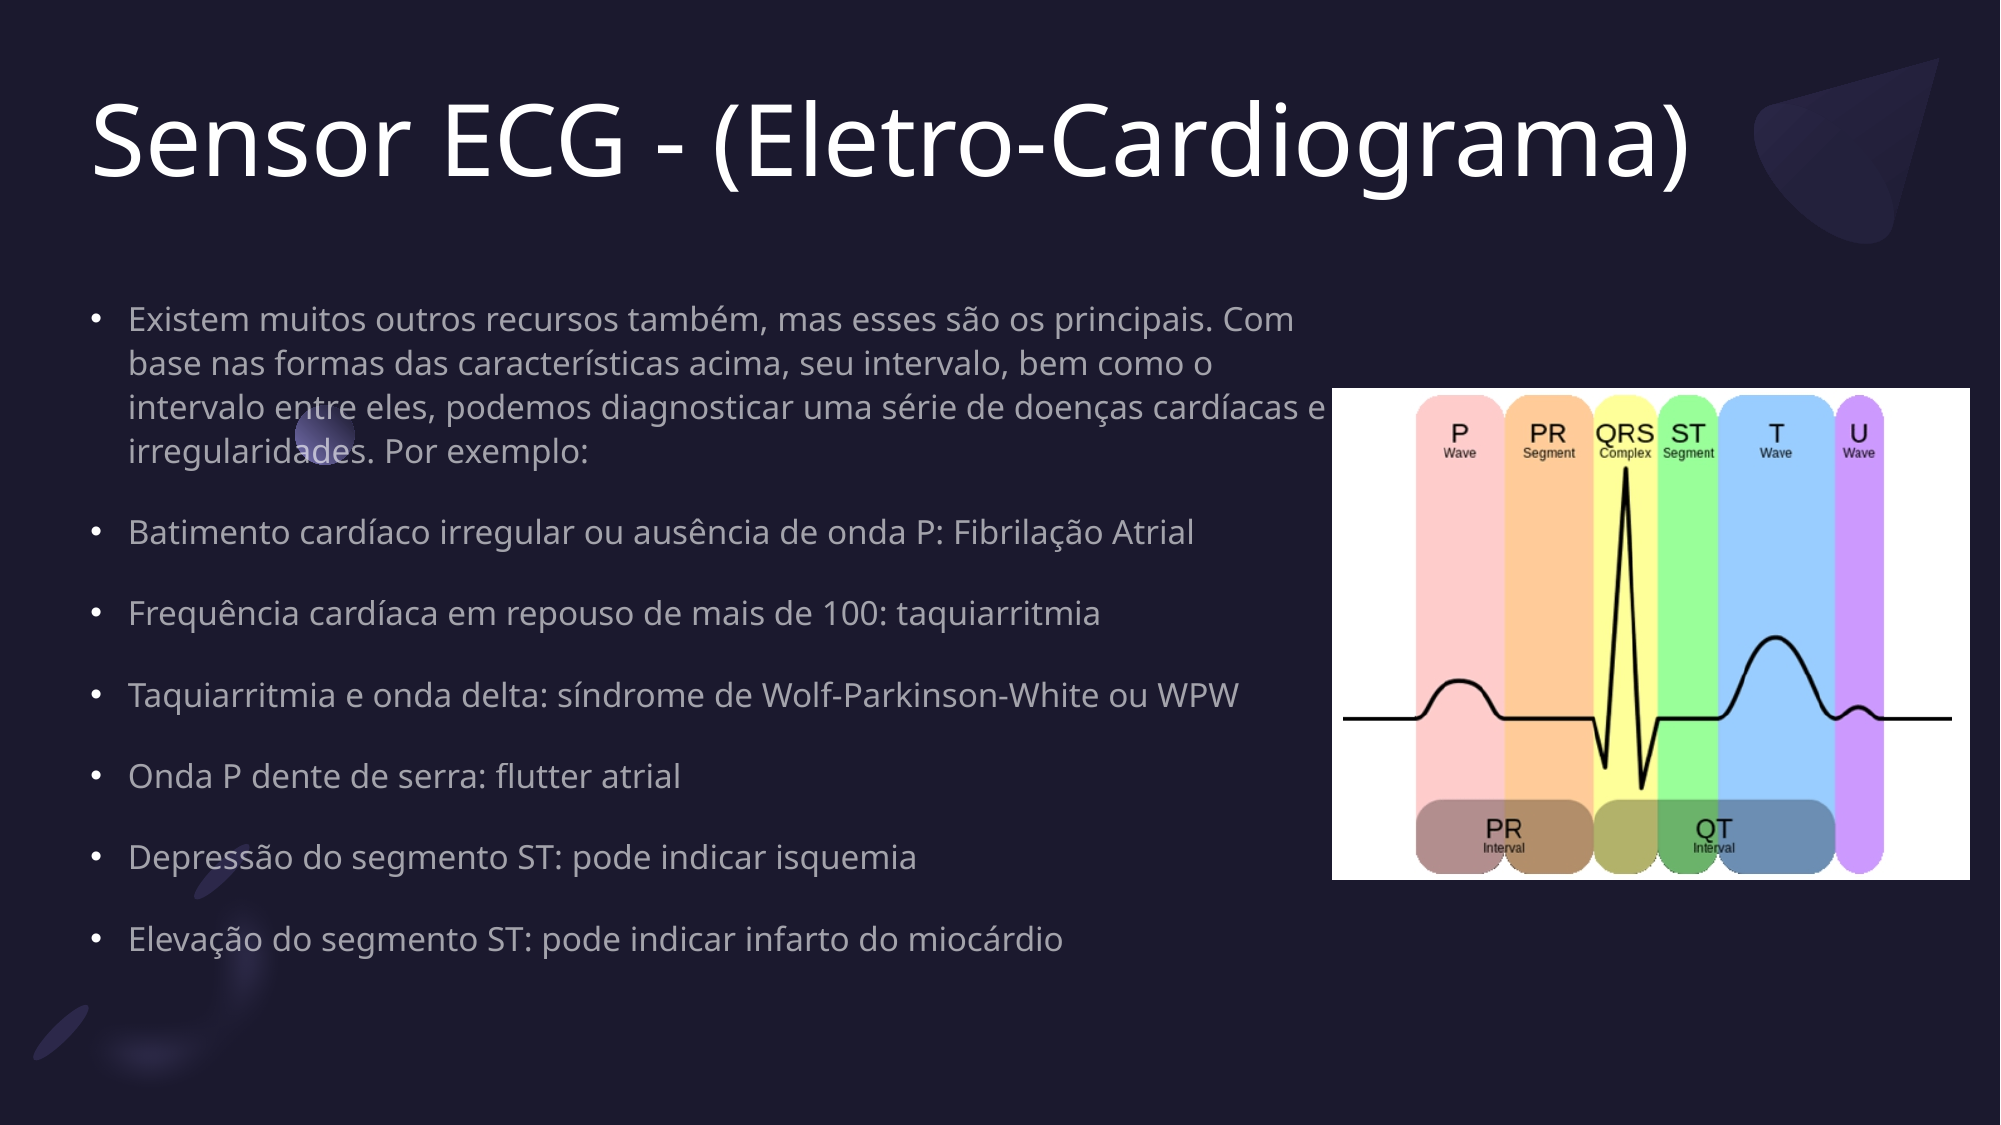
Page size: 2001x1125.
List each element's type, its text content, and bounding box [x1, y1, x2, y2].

picture [1332, 388, 1970, 880]
list Existem muitos outros recursos também, mas esses são os principais. Com base nas formas das características acima, seu intervalo, bem como o intervalo entre eles, podemos diagnosticar uma série de doenças cardíacas e irregularidades. Por exemplo: Batimento cardíaco irregular ou ausência de onda P: Fibrilação Atrial Frequência cardíaca em repouso de mais de 100: taquiarritmia Taquiarritmia e onda delta: síndrome de Wolf-Parkinson-White ou WPW Onda P dente de serra: flutter atrial Depressão do segmento ST: pode indicar isquemia Elevação do segmento ST: pode indicar infarto do miocárdio [90, 294, 1333, 1062]
title Sensor ECG - (Eletro-Cardiograma) [90, 90, 1911, 309]
